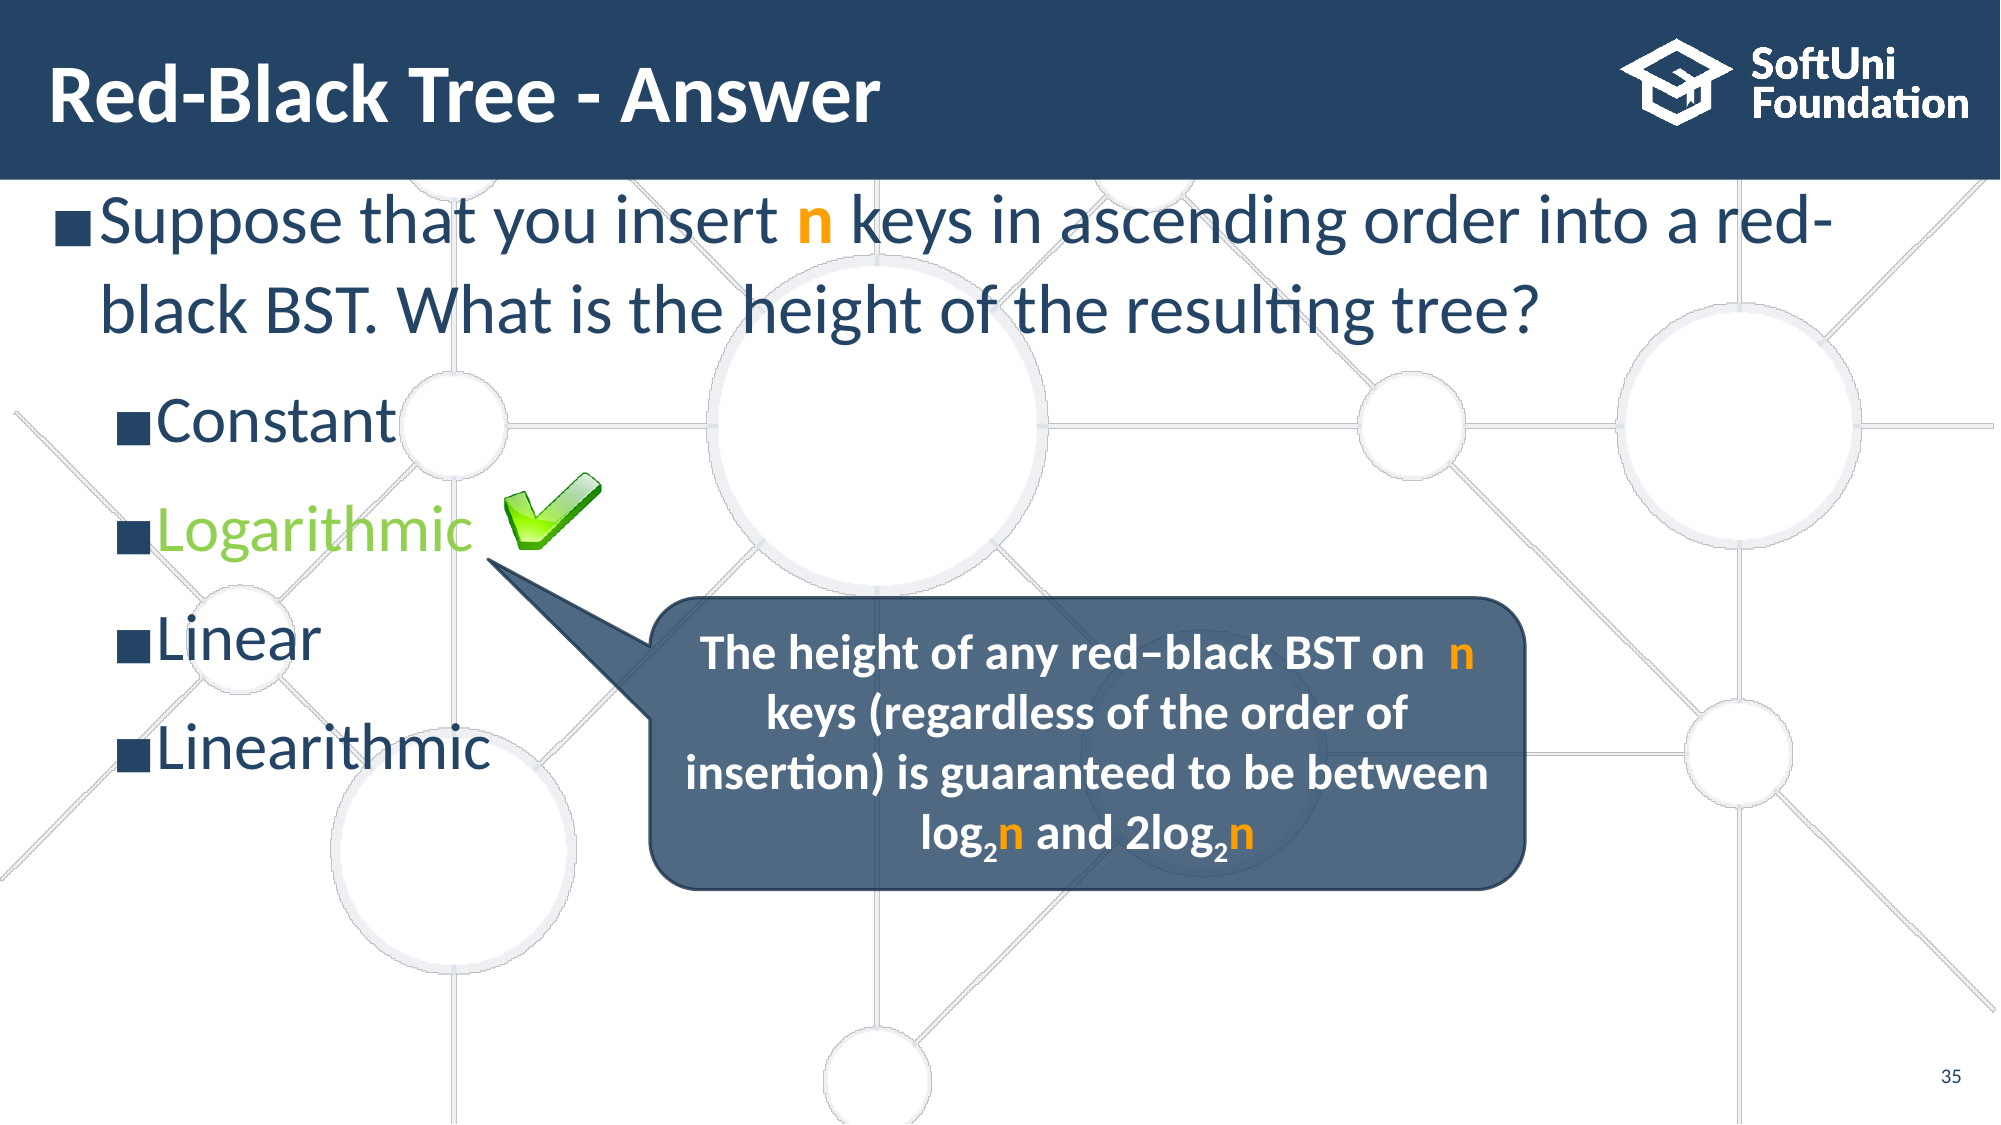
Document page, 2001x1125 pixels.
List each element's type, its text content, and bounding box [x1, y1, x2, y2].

title Red-Black Tree - Answer [31, 16, 1591, 162]
picture [0, 180, 2000, 1124]
picture [1619, 38, 1968, 126]
slide_number 35 [1897, 1049, 1968, 1101]
text_box The height of any red–black BST on n keys (regardless of the order of insertion) is guaranteed to be between log2n and 2log2n [499, 571, 1526, 890]
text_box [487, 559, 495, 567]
picture [499, 459, 604, 563]
text_box Suppose that you insert n keys in ascending order into a red-black BST. What is the height of the resulting tree? Constant Logarithmic Linear Linearithmic [31, 163, 1968, 963]
